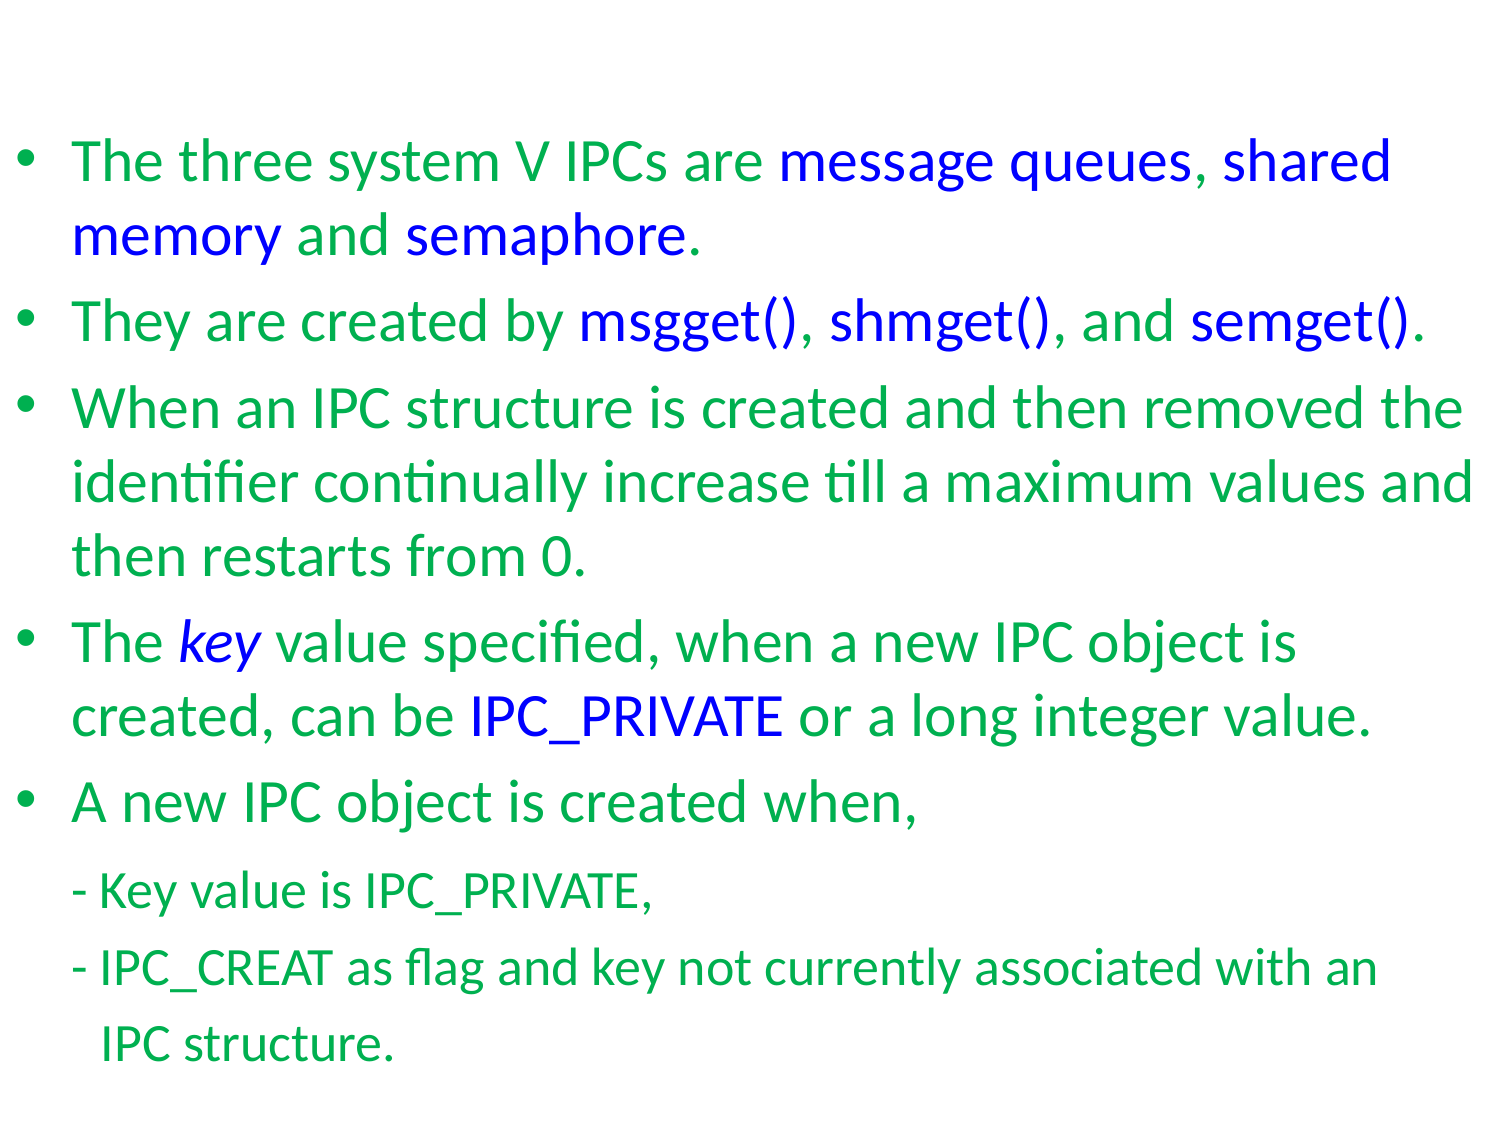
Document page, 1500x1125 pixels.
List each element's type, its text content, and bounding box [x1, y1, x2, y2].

list The three system V IPCs are message queues, shared memory and semaphore. They are created by msgget(), shmget(), and semget(). When an IPC structure is created and then removed the identifier continually increase till a maximum values and then restarts from 0. The key value specified, when a new IPC object is created, can be IPC_PRIVATE or a long integer value. A new IPC object is created when, - Key value is IPC_PRIVATE, - IPC_CREAT as flag and key not currently associated with an IPC structure. [0, 112, 1500, 1125]
